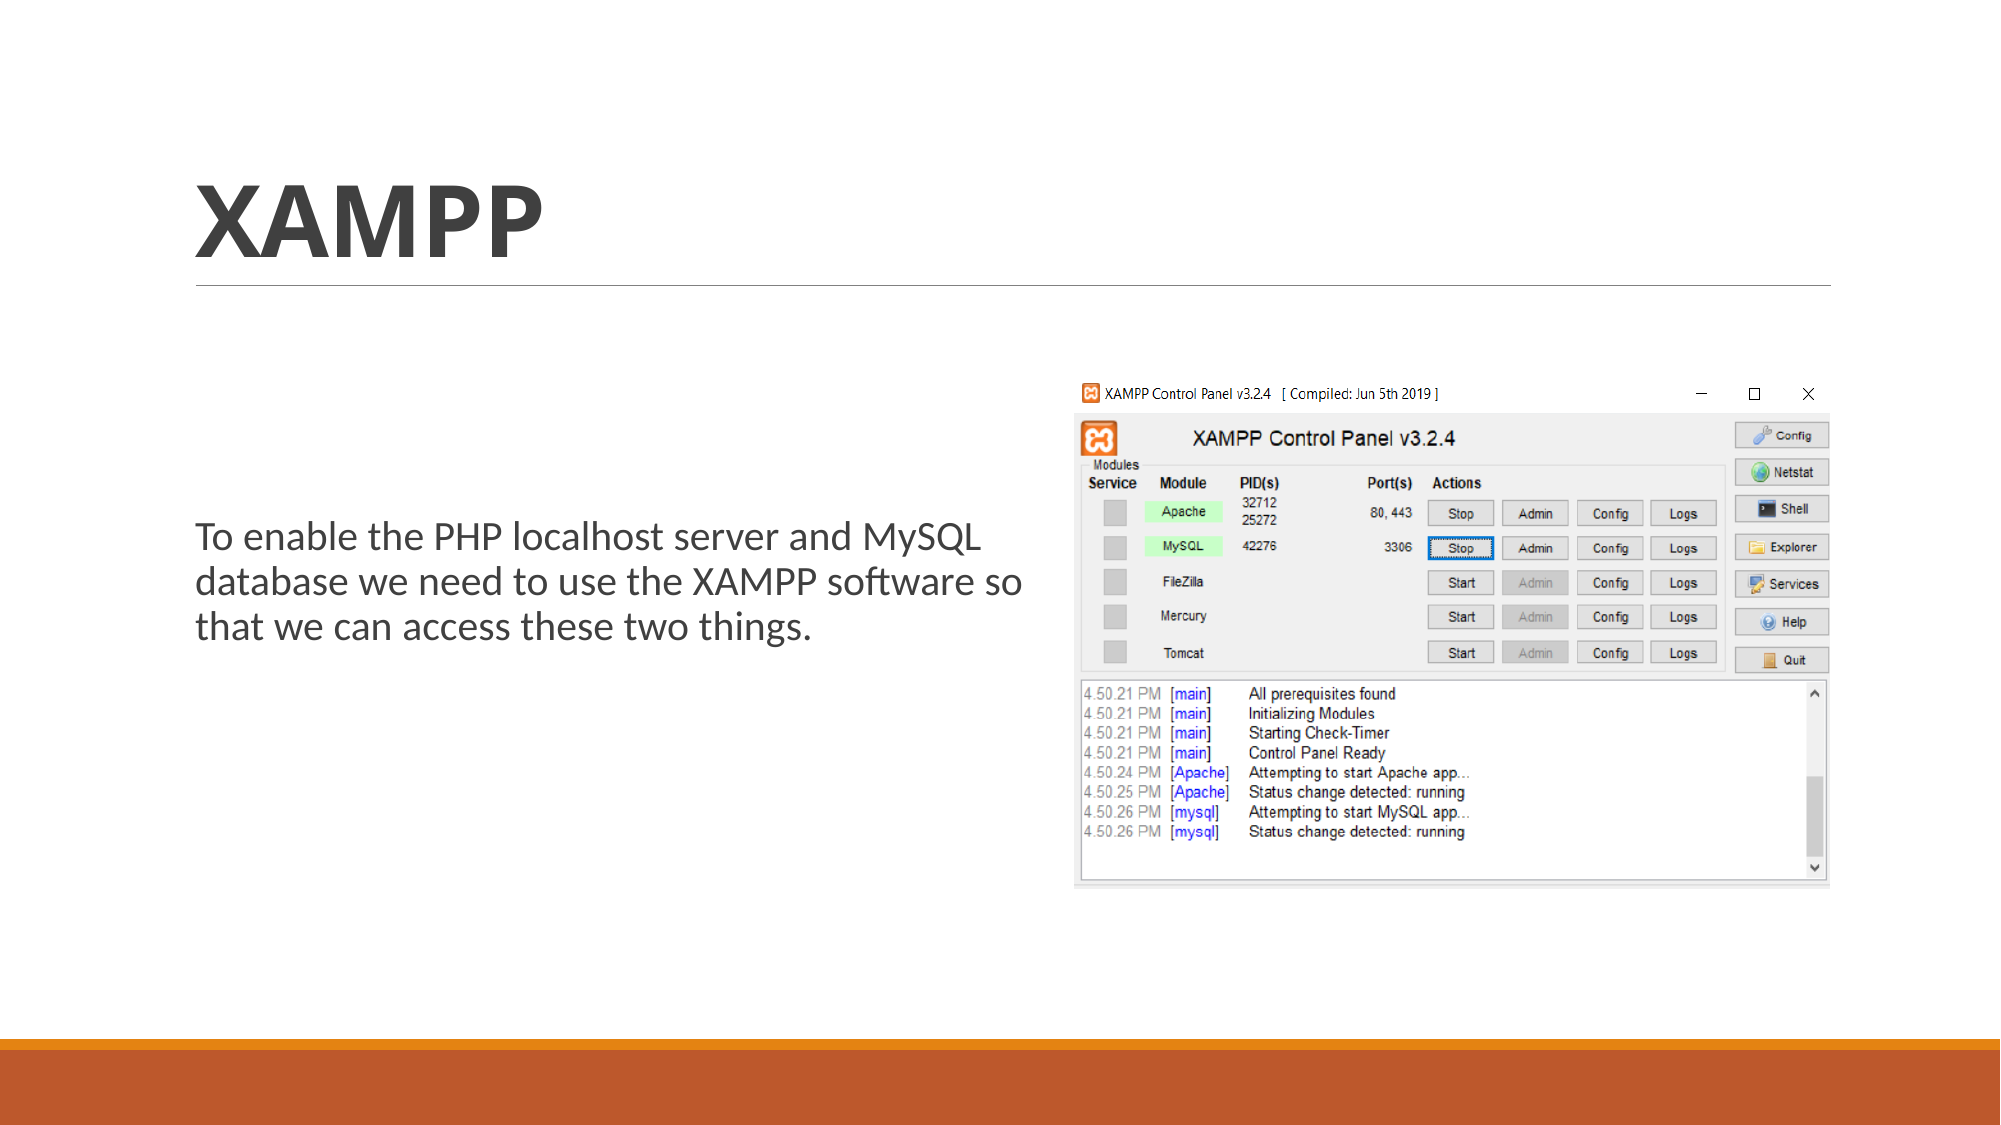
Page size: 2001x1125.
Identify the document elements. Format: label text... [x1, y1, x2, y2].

list To enable the PHP localhost server and MySQL database we need to use the XAMPP software so that we can access these two things. [180, 506, 1075, 963]
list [1074, 376, 1831, 890]
title XAMPP [180, 47, 1830, 285]
